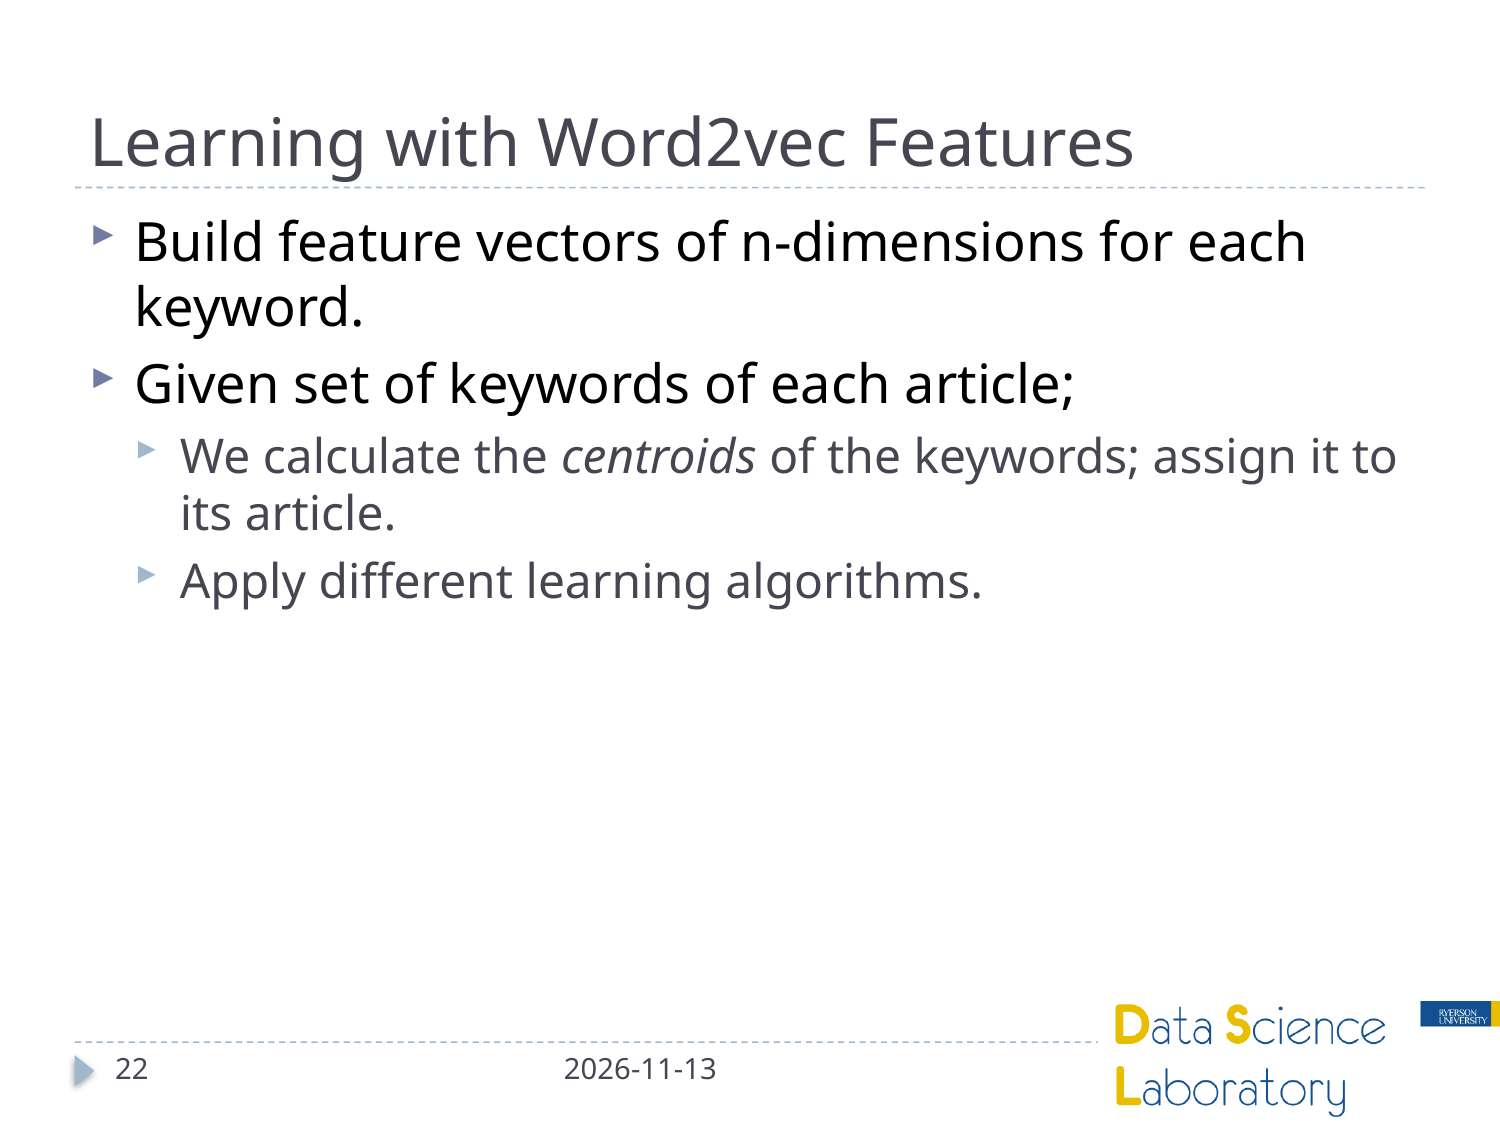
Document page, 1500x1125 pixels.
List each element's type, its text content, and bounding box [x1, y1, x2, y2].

slide_number 22 [100, 1042, 426, 1103]
picture [1098, 1001, 1500, 1125]
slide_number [549, 1042, 925, 1103]
title Learning with Word2vec Features [75, 24, 1425, 188]
list Build feature vectors of n-dimensions for each keyword. Given set of keywords of each article; We calculate the centroids of the keywords; assign it to its article. Apply different learning algorithms. [75, 200, 1425, 1010]
